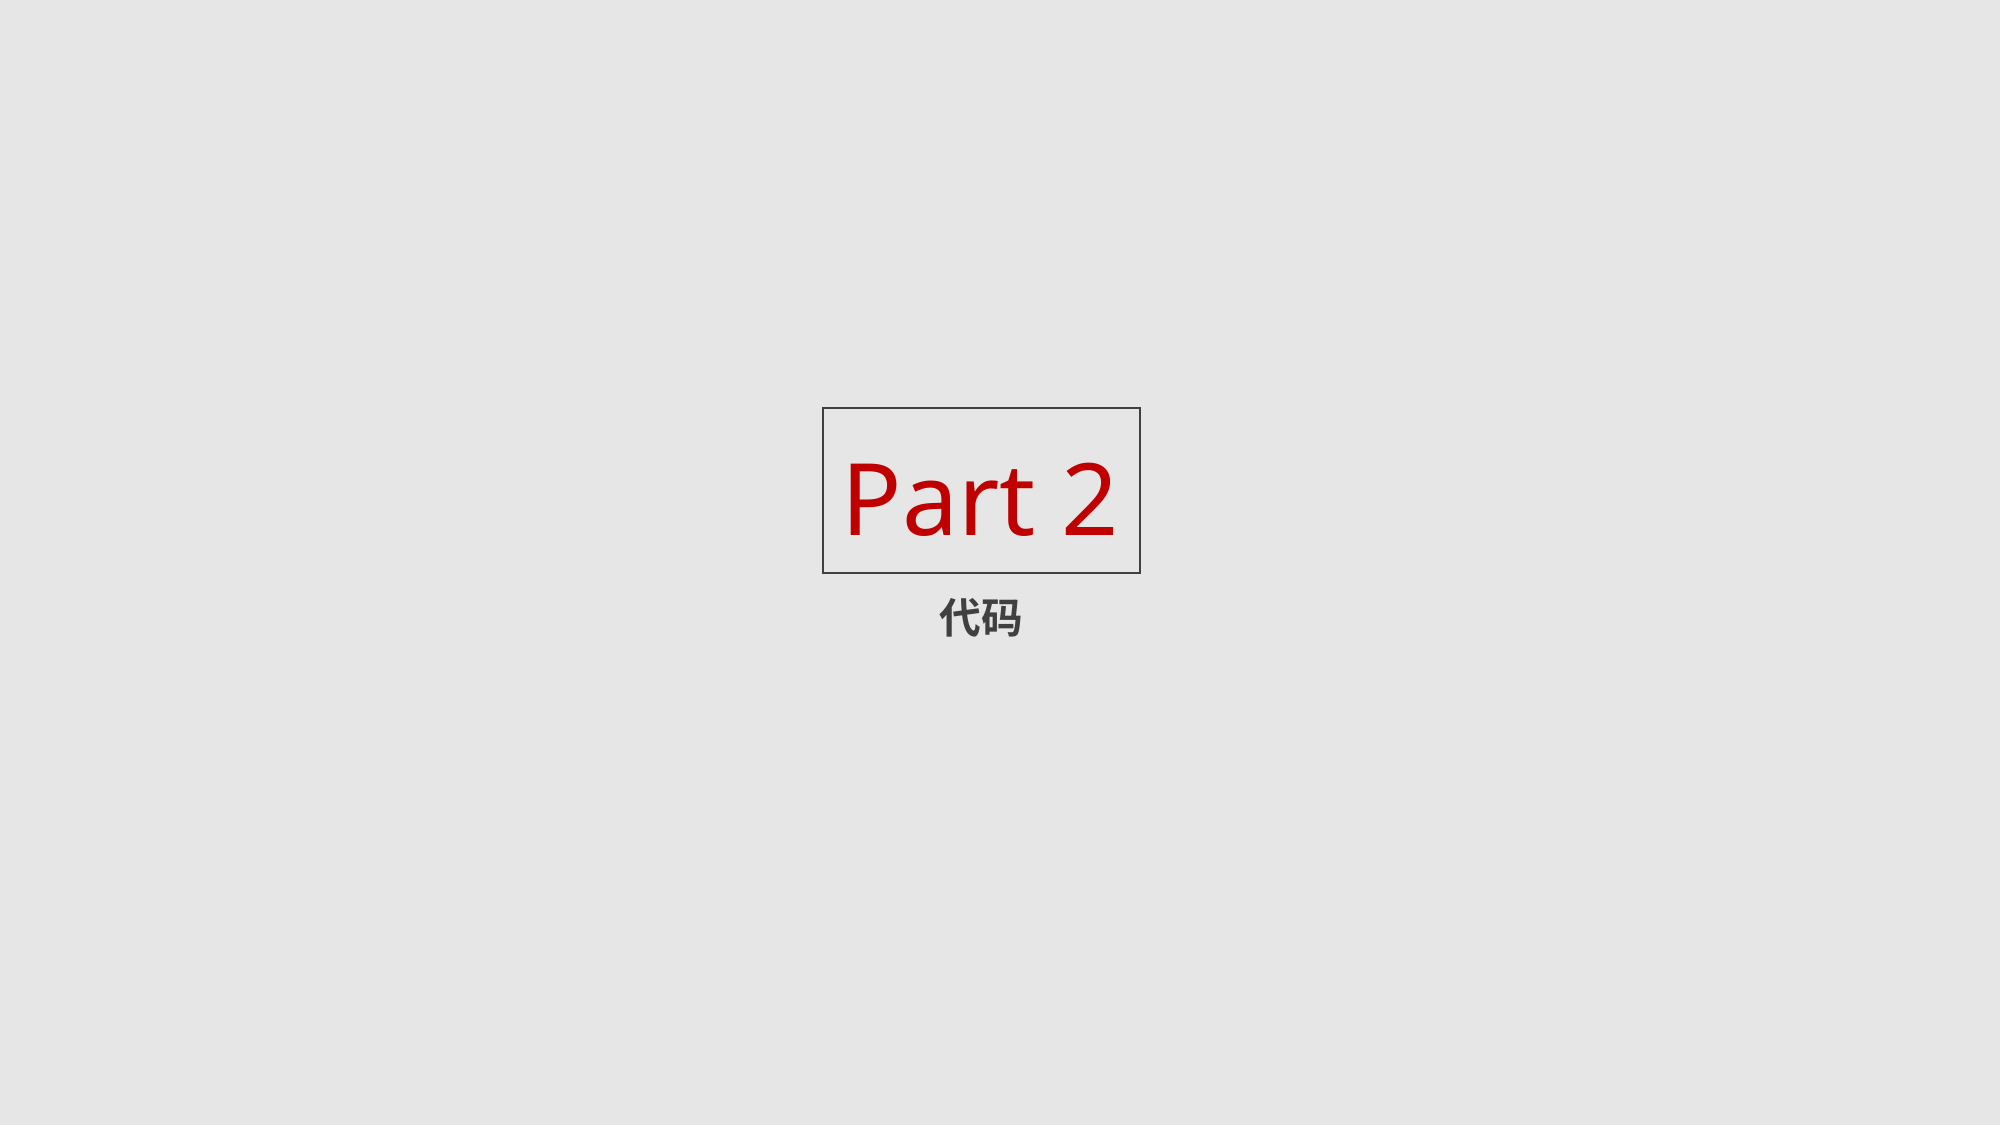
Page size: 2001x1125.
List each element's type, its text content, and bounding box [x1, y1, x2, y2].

text_box 代码 [810, 584, 1154, 650]
text_box Part 2 [826, 427, 1152, 563]
text_box [823, 407, 1141, 573]
